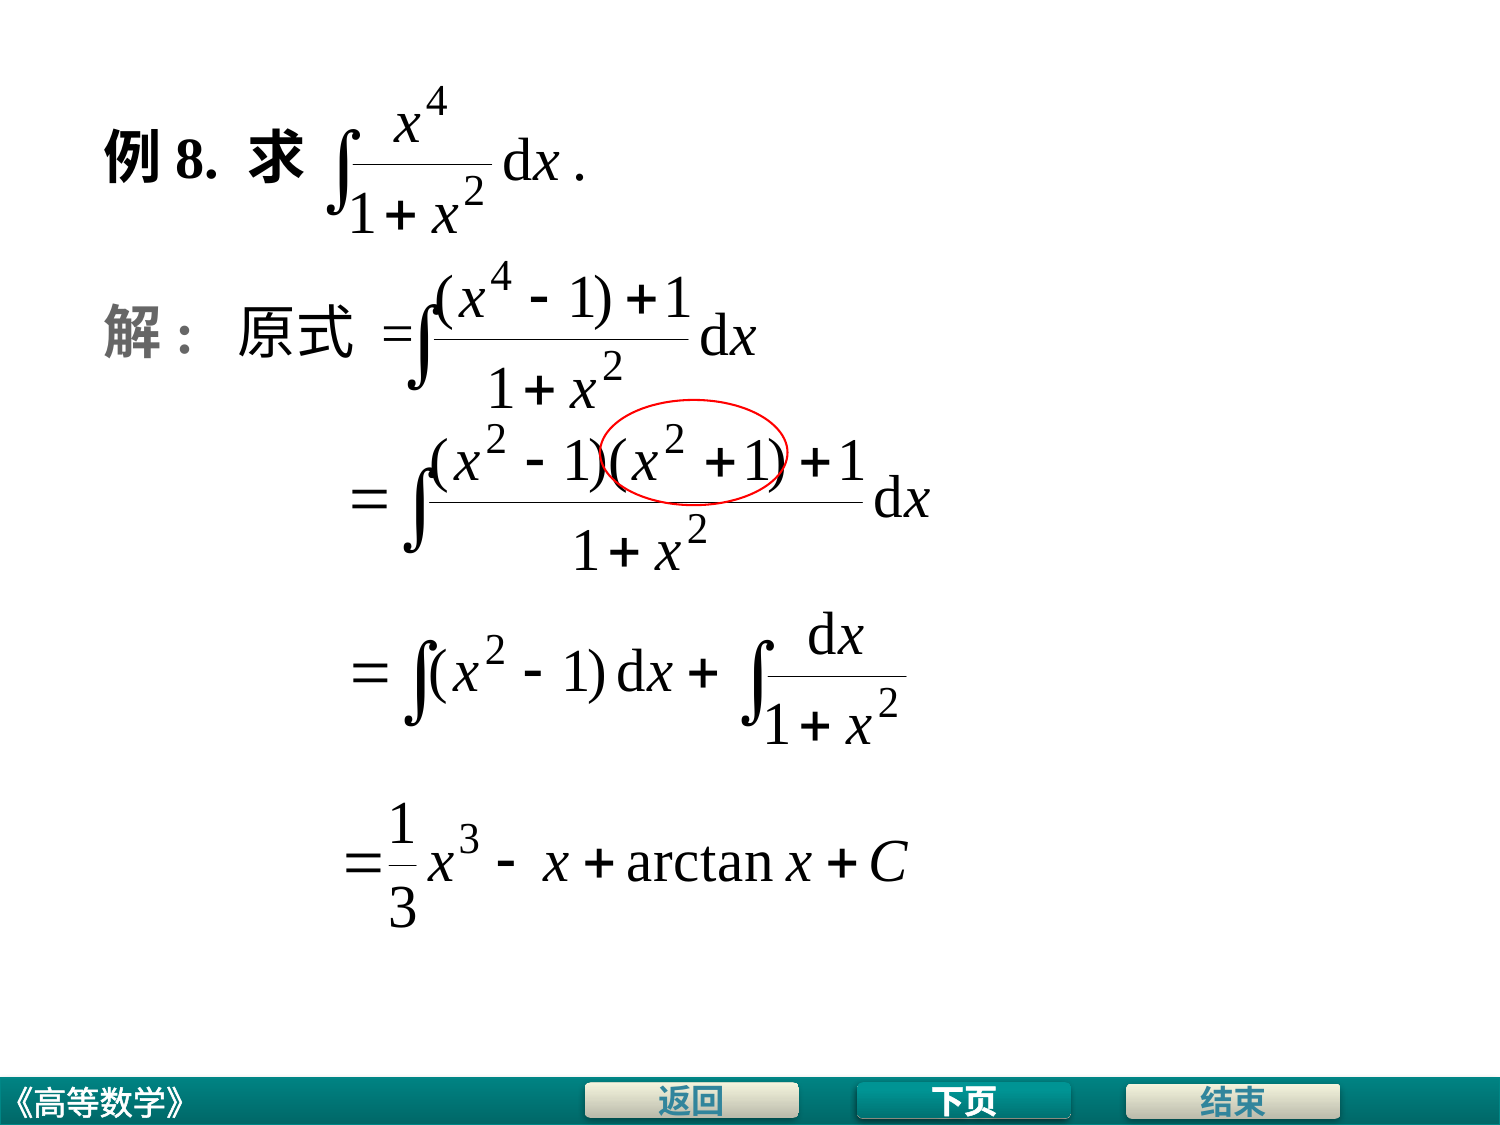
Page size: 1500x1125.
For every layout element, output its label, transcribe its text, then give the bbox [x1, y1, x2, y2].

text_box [337, 792, 915, 933]
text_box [343, 602, 911, 750]
text_box 下页 [857, 1082, 1072, 1118]
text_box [394, 251, 760, 413]
text_box 解: 原式 = [88, 287, 384, 373]
title 例8. 求 [88, 112, 303, 213]
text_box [342, 415, 935, 576]
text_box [313, 76, 585, 238]
